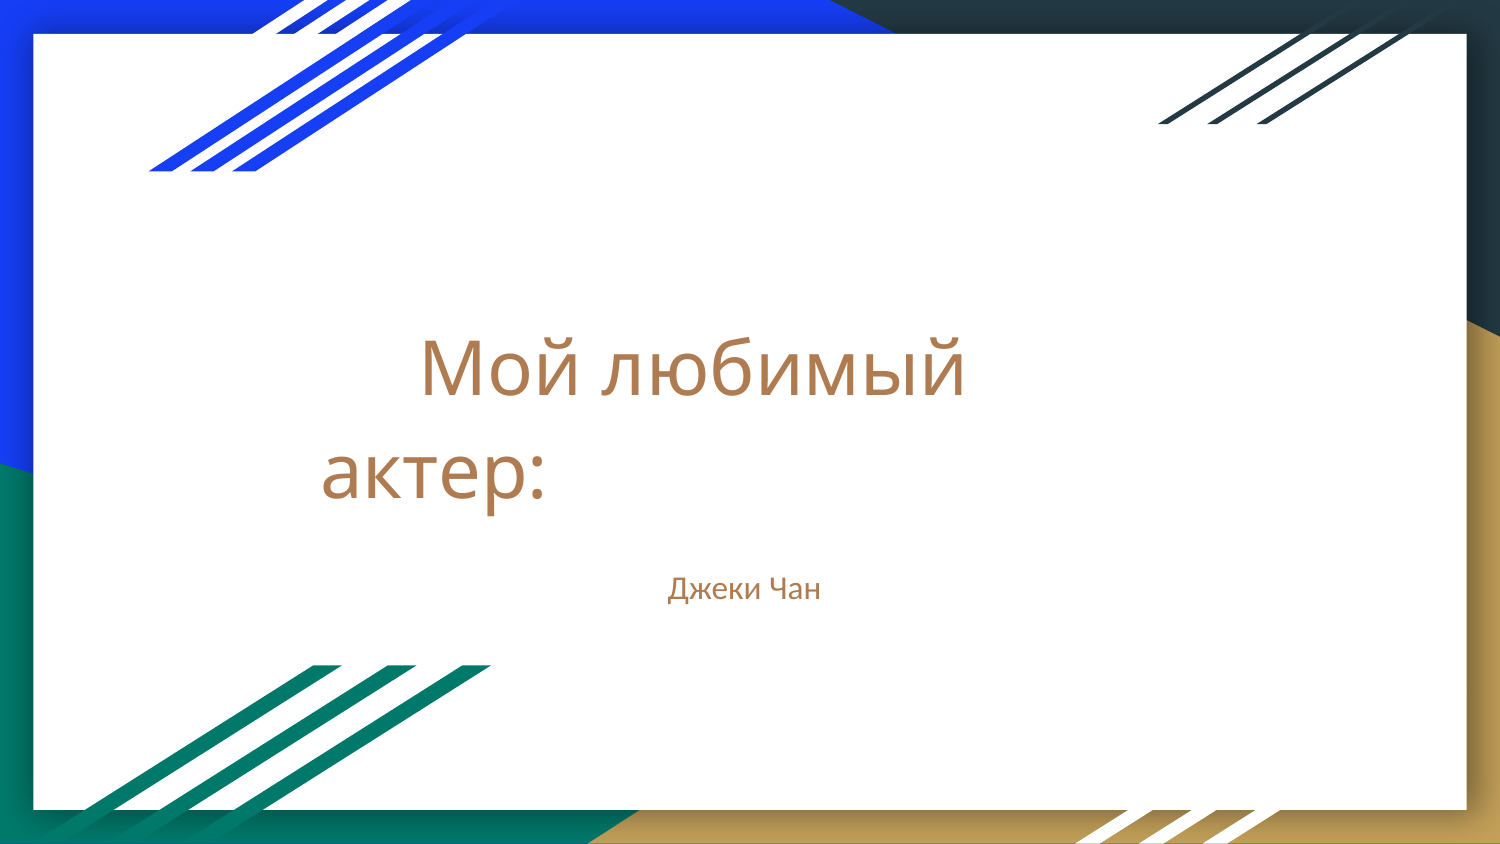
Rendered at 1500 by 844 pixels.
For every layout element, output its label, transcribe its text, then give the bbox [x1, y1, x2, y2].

subtitle Джеки Чан [304, 559, 1185, 646]
title Мой любимый актер: [304, 298, 1185, 537]
